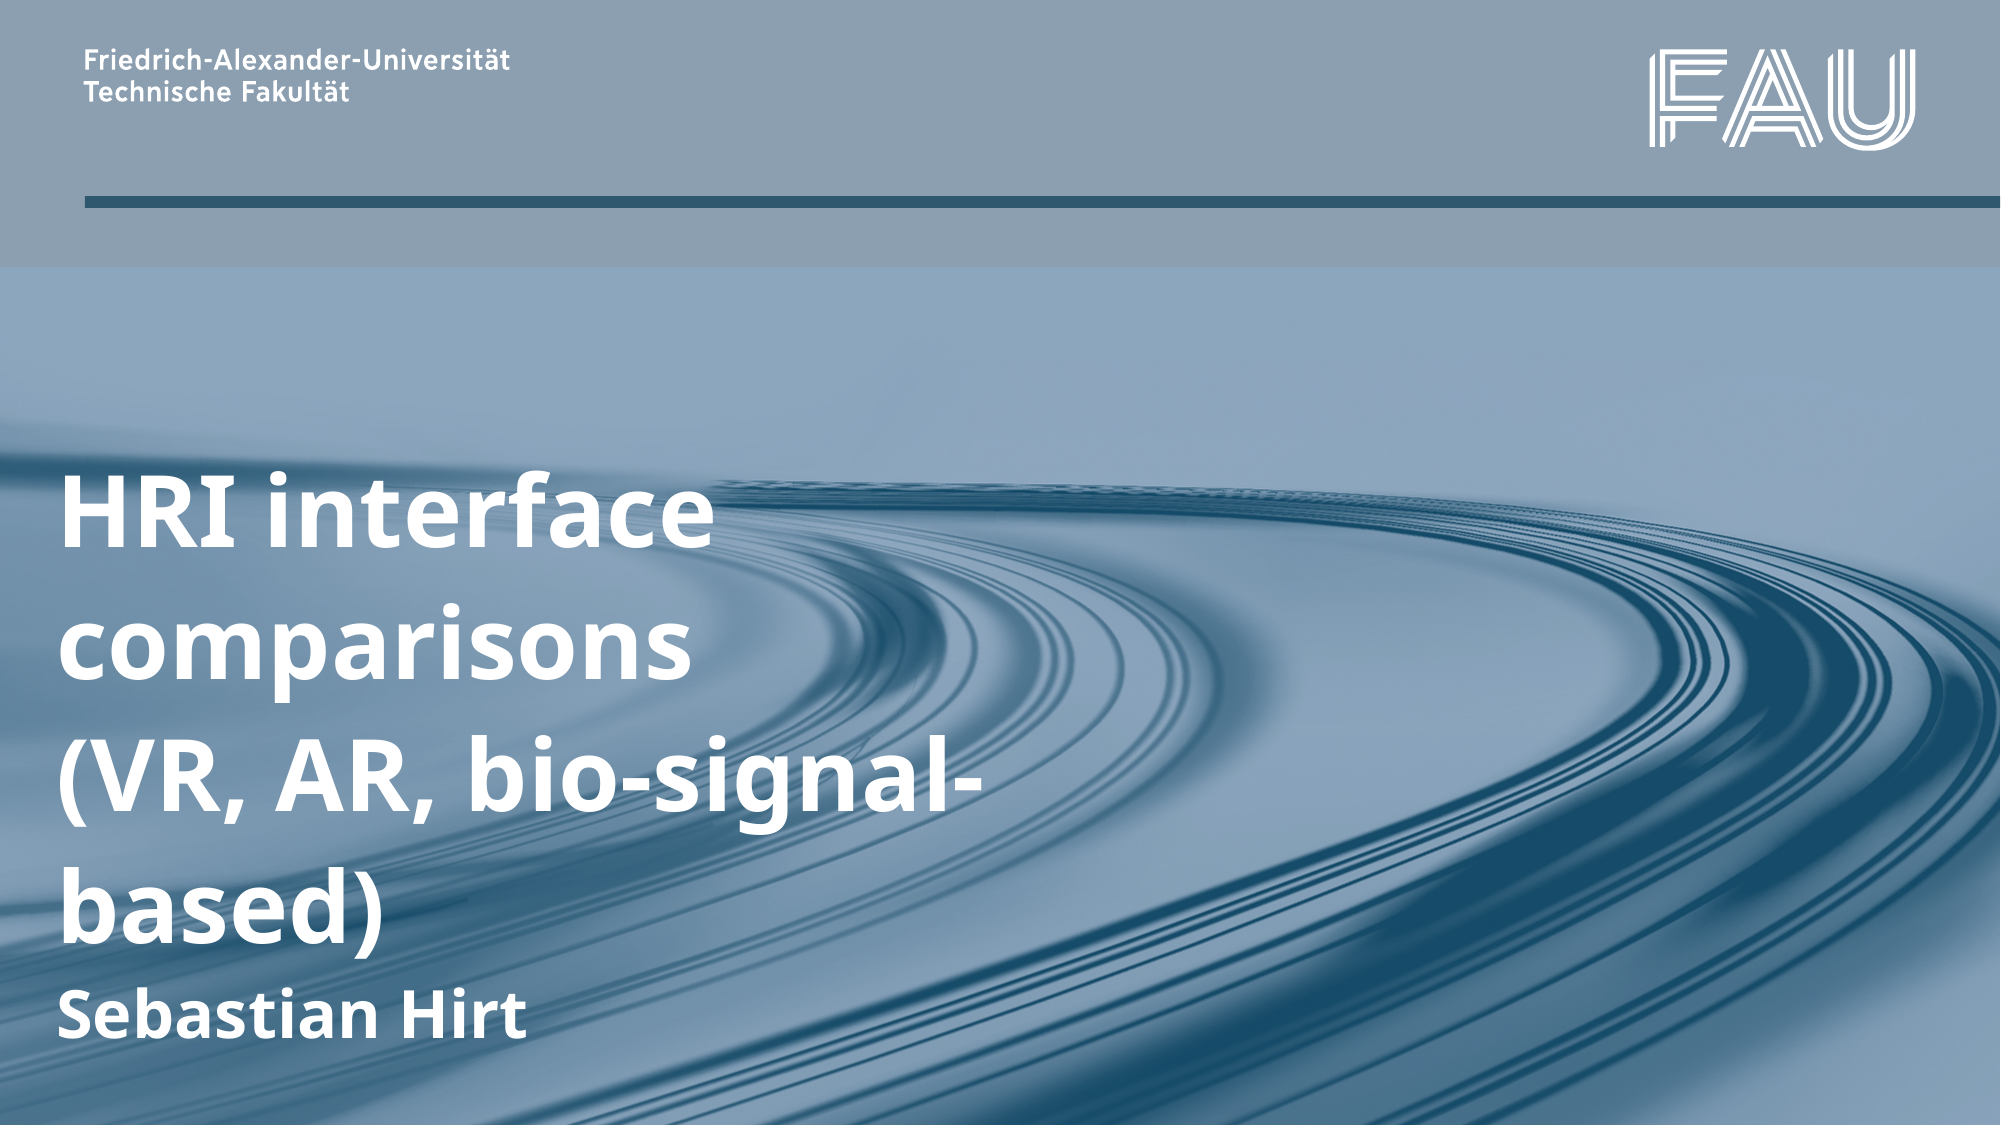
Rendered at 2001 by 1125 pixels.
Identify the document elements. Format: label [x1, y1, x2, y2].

picture [0, 267, 2000, 1125]
